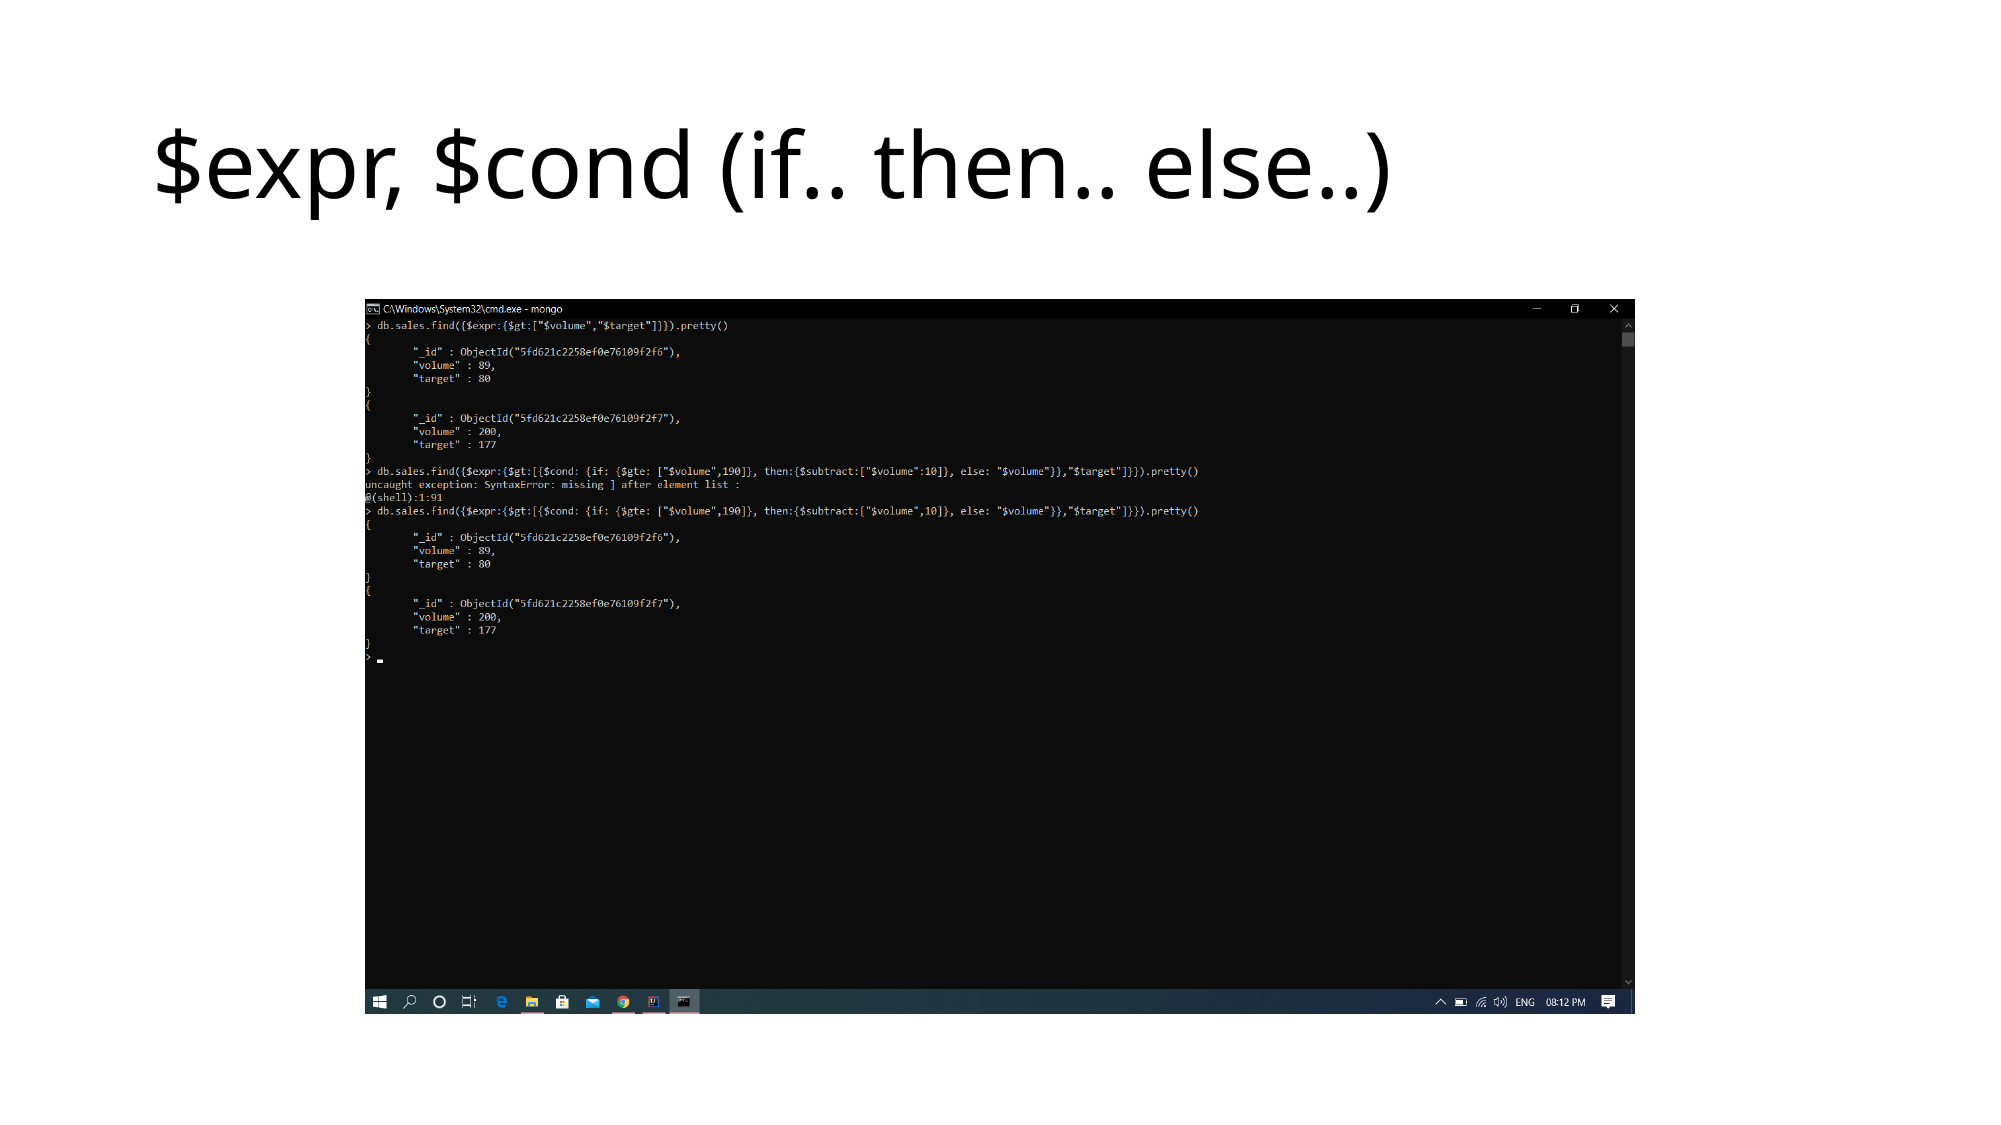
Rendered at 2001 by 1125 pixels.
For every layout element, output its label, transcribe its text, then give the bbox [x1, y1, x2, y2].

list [365, 299, 1635, 1014]
title $expr, $cond (if.. then.. else..) [137, 59, 1863, 278]
